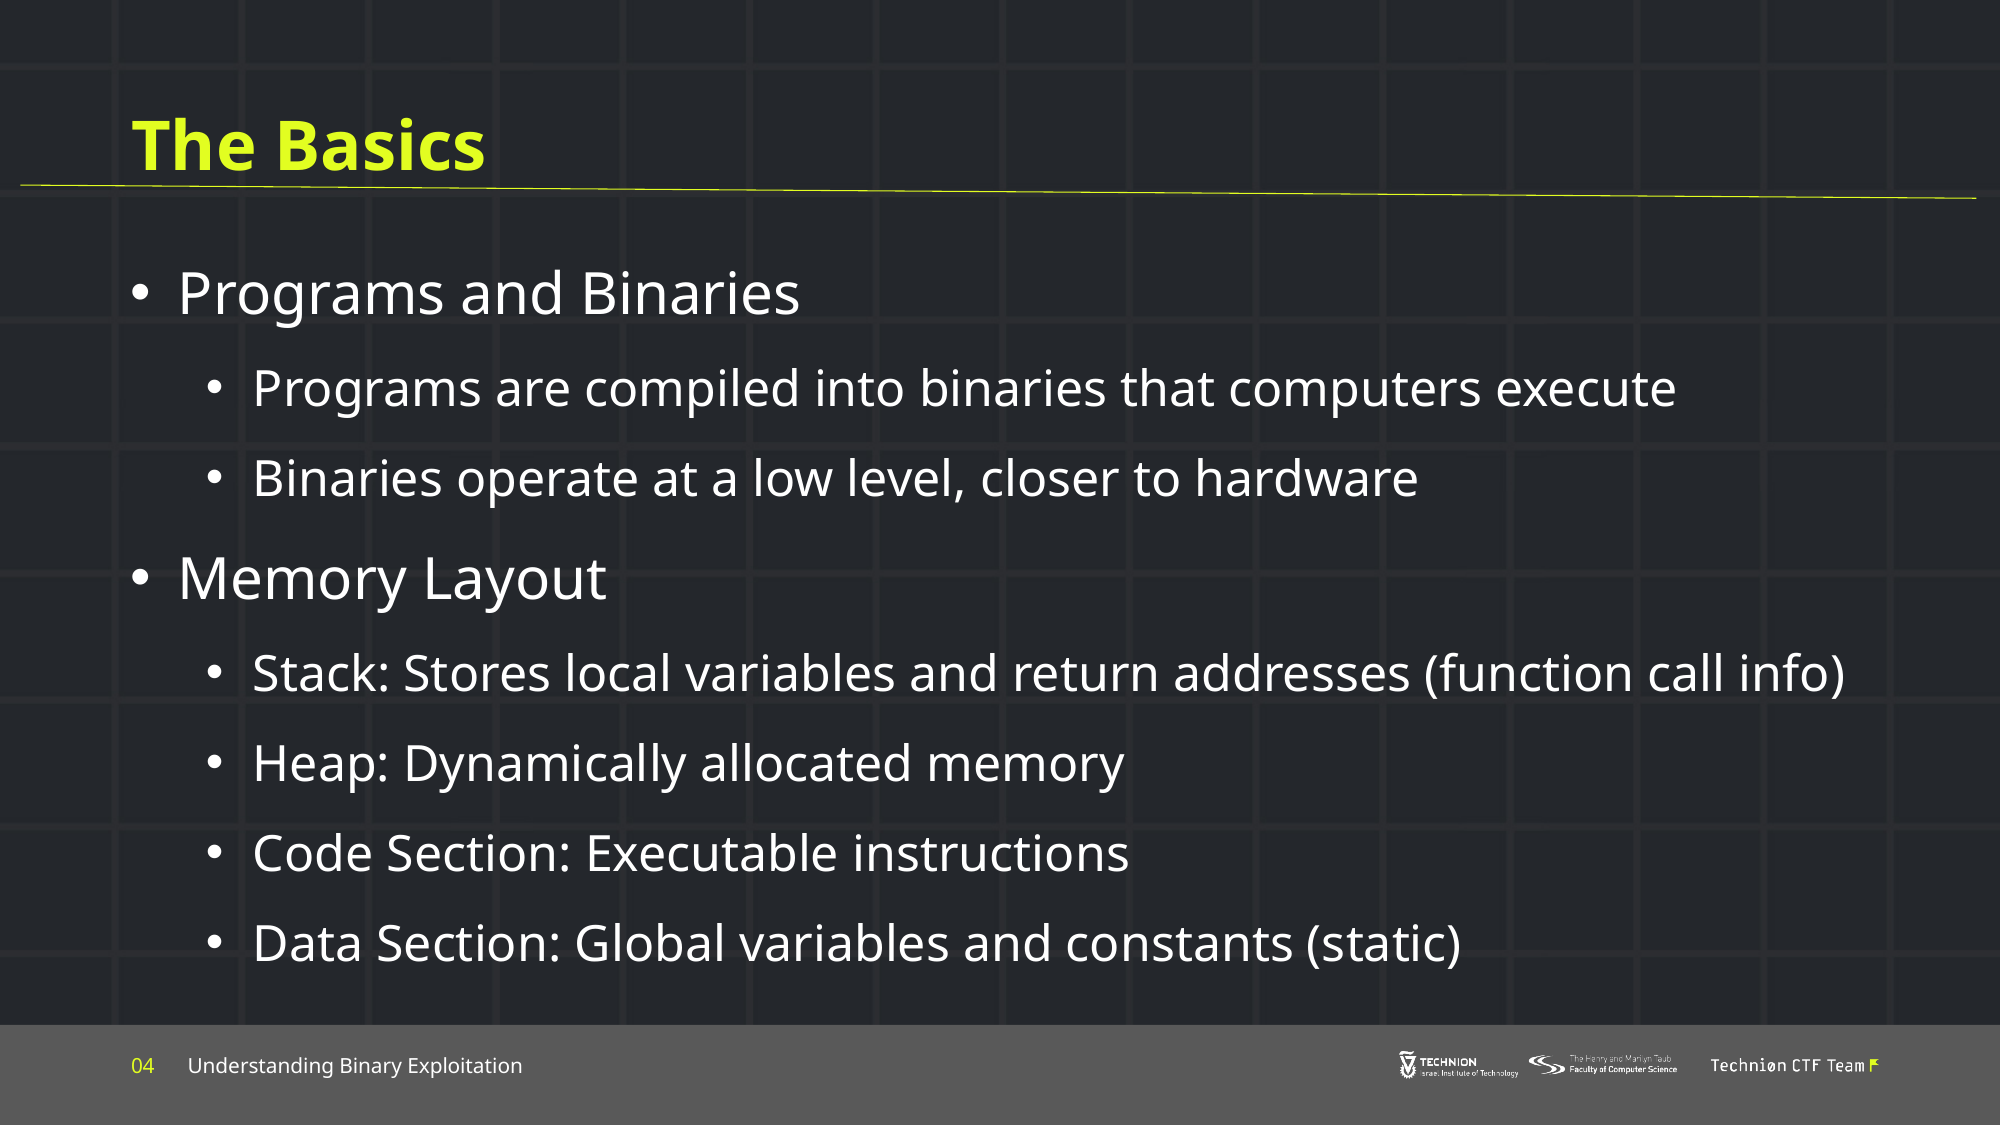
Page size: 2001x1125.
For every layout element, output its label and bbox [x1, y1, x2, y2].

text_box [20, 184, 1977, 199]
picture [0, 0, 2000, 1125]
